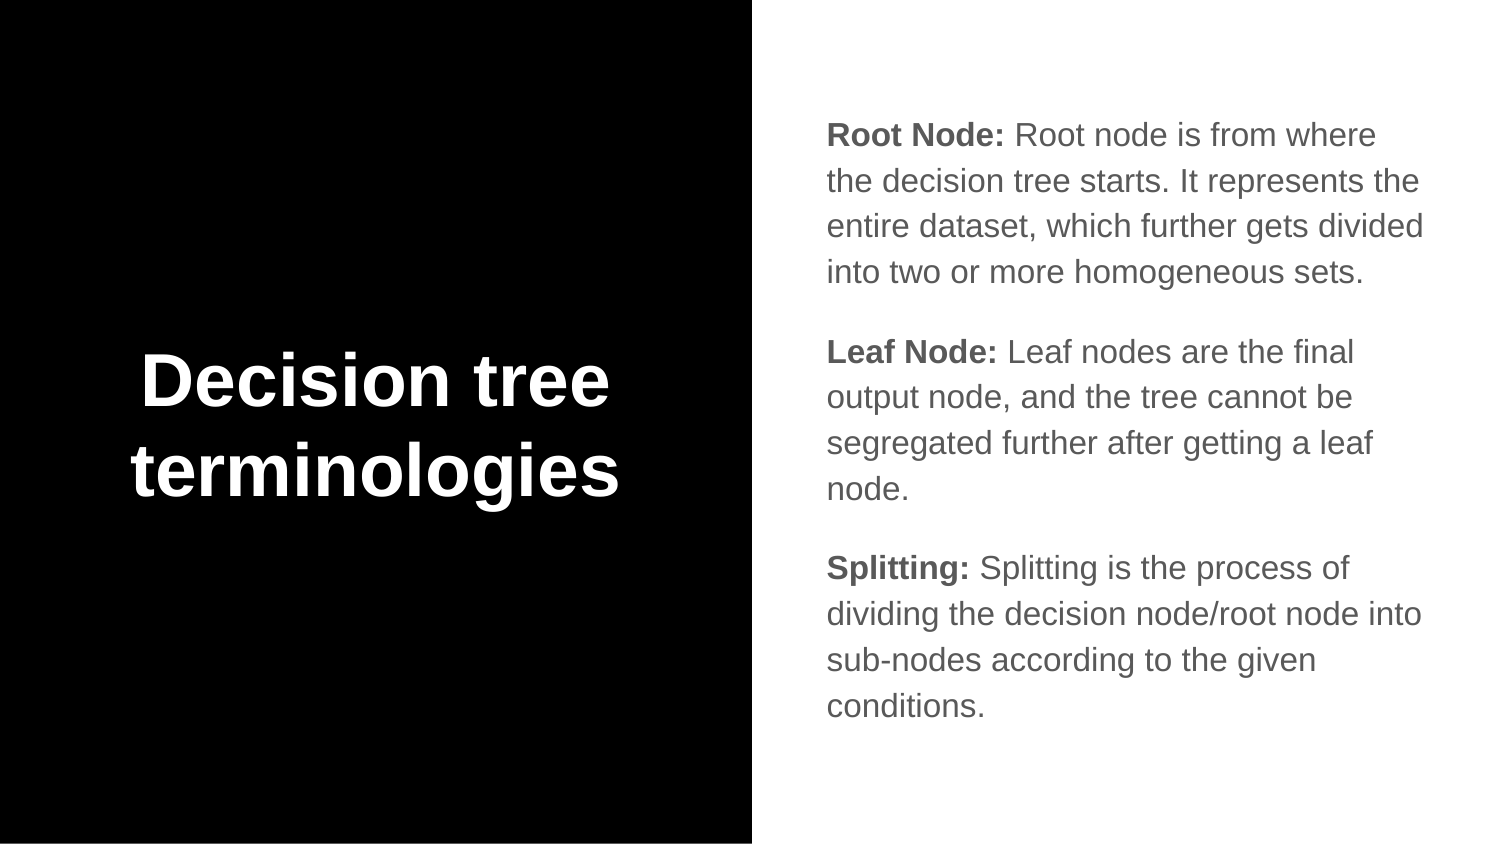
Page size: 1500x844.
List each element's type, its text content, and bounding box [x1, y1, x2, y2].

list Root Node: Root node is from where the decision tree starts. It represents the entire dataset, which further gets divided into two or more homogeneous sets. Leaf Node: Leaf nodes are the final output node, and the tree cannot be segregated further after getting a leaf node. Splitting: Splitting is the process of dividing the decision node/root node into sub-nodes according to the given conditions. [811, 91, 1445, 740]
title Decision tree terminologies [59, 91, 693, 753]
